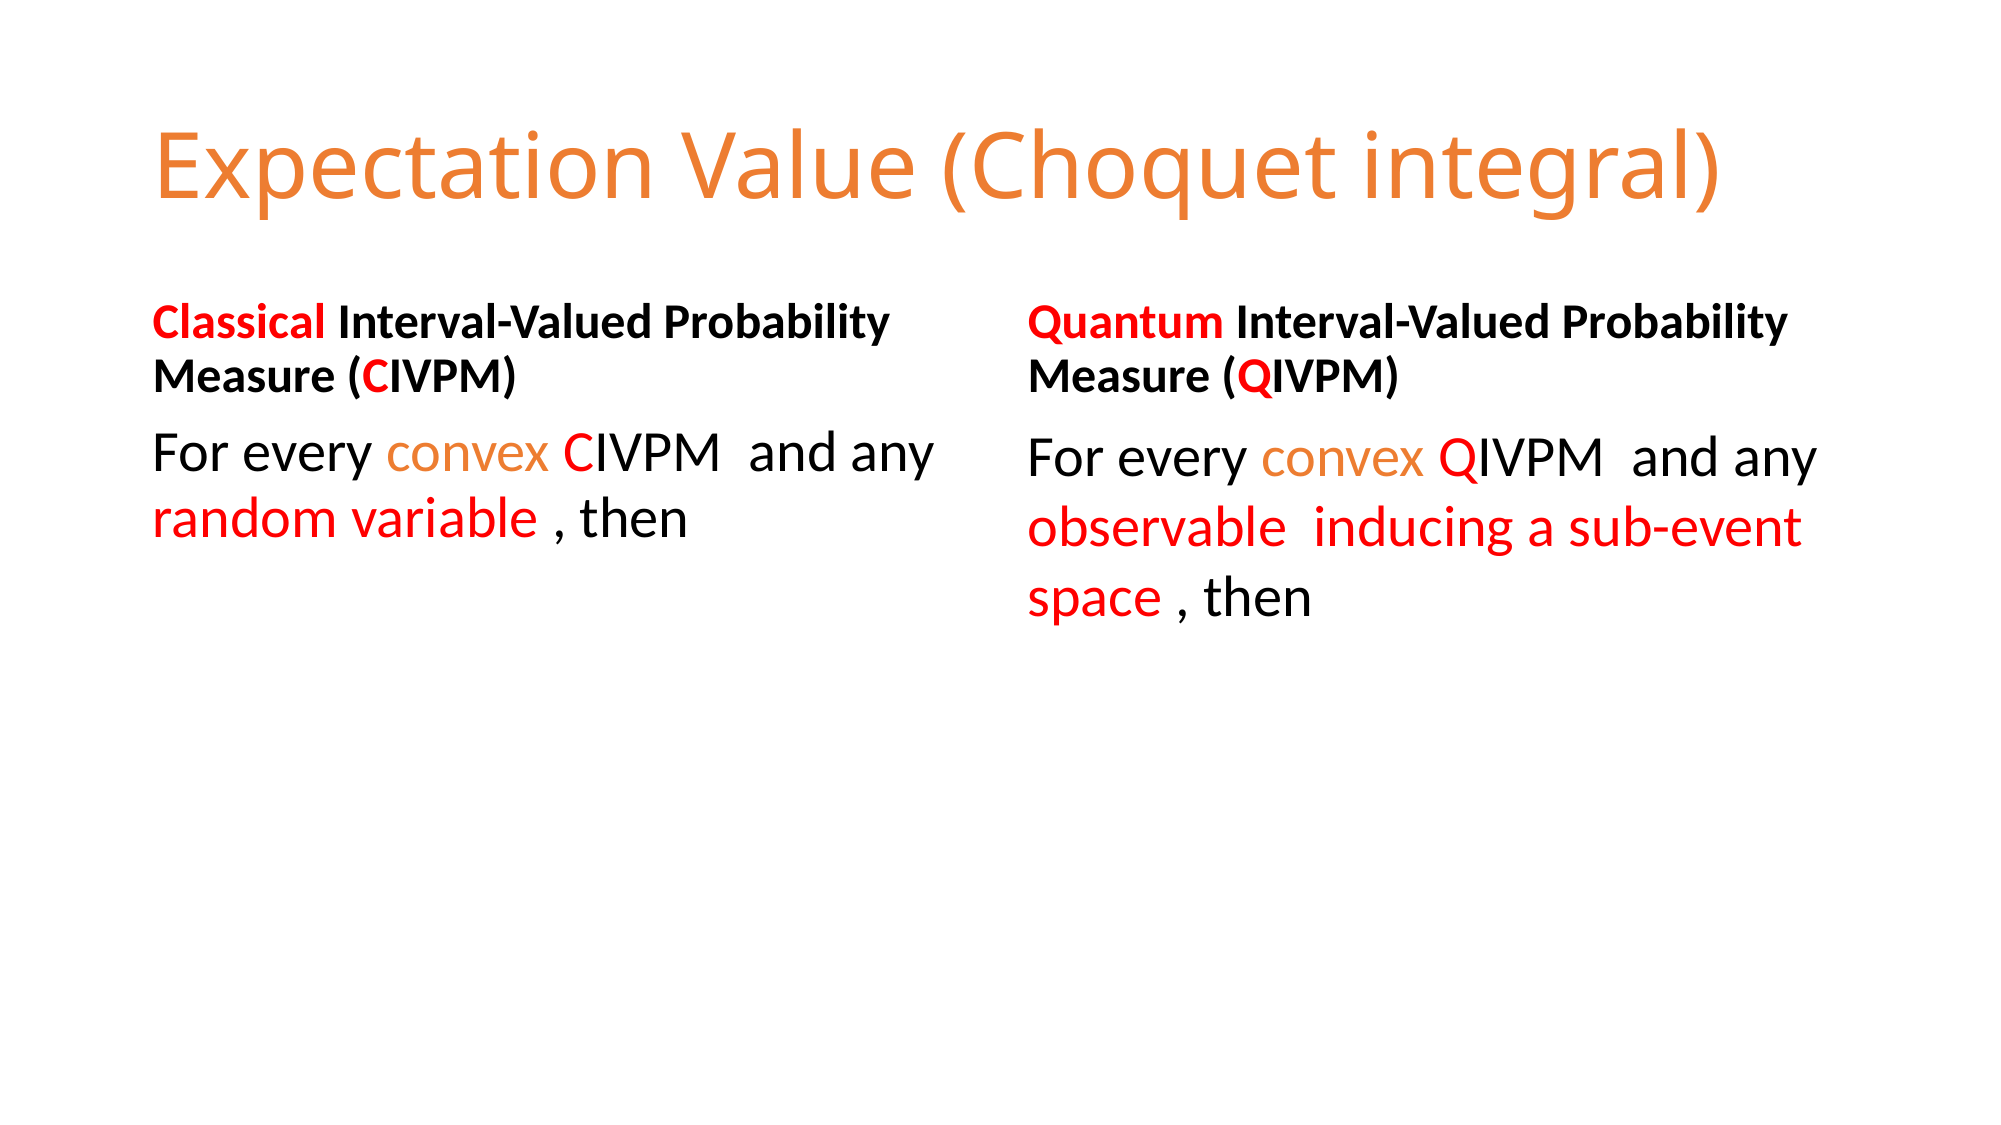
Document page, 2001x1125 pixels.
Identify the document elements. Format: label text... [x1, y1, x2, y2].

list Classical Interval-Valued Probability Measure (CIVPM) [137, 275, 984, 411]
title Expectation Value (Choquet integral) [137, 59, 1863, 278]
list Quantum Interval-Valued Probability Measure (QIVPM) [1012, 275, 1863, 411]
